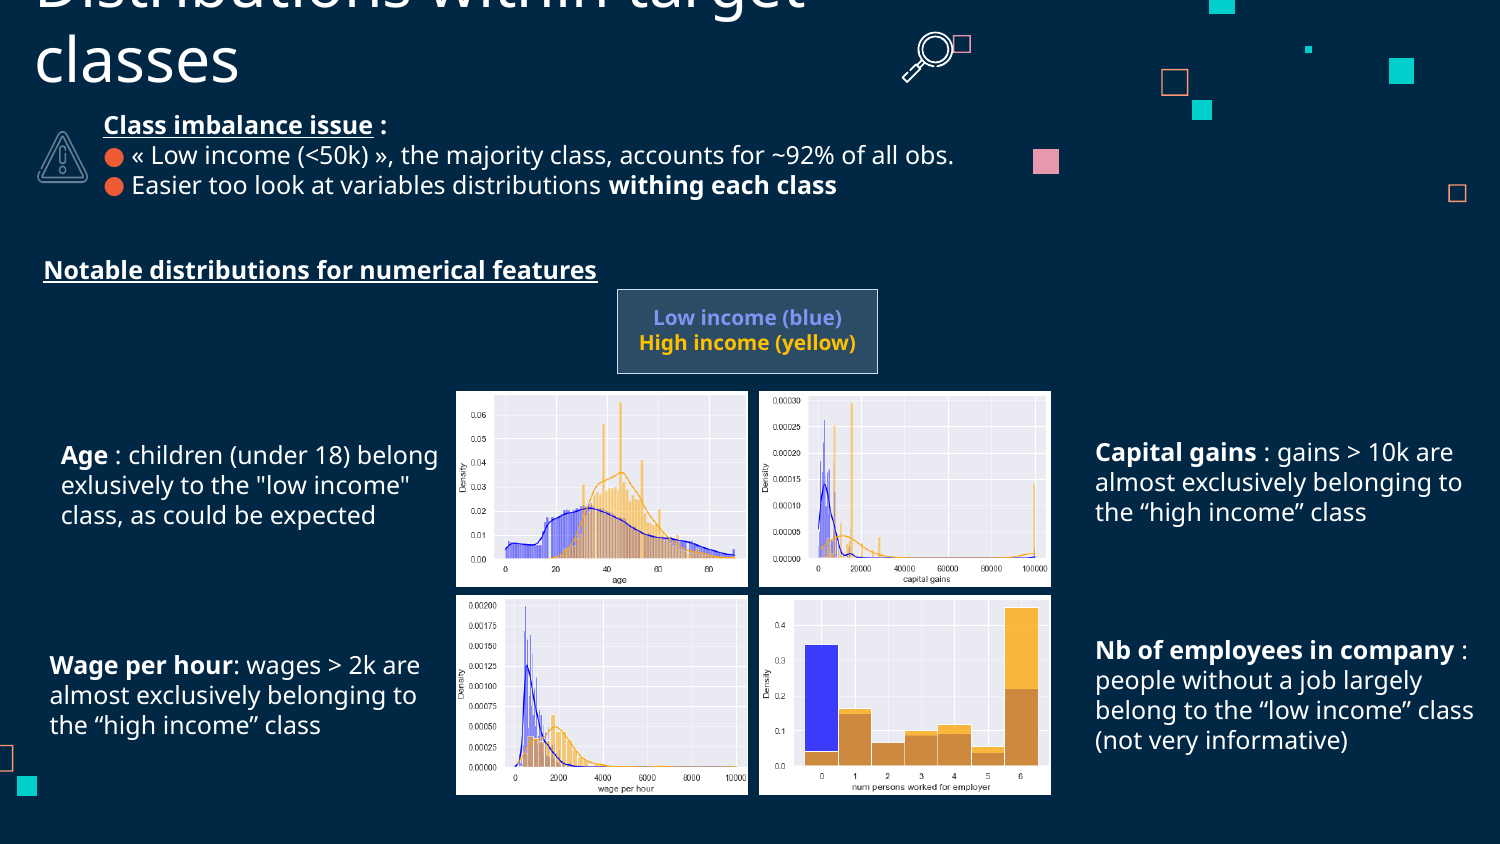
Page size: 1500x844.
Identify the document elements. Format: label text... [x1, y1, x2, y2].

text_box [901, 31, 956, 84]
picture [455, 595, 748, 795]
text_box Age : children (under 18) belong exlusively to the "low income" class, as could be expected [46, 432, 450, 537]
text_box Capital gains : gains > 10k are almost exclusively belonging to the “high income” class [1080, 429, 1491, 534]
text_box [36, 130, 89, 184]
picture [758, 390, 1051, 587]
text_box Notable distributions for numerical features [28, 239, 1023, 290]
list Class imbalance issue : « Low income (<50k) », the majority class, accounts for ~92% of all obs. Easier too look at variables distributions withing each class [88, 94, 1083, 216]
picture [758, 595, 1051, 795]
title Distributions within target classes [19, 15, 915, 110]
text_box Low income (blue) High income (yellow) [617, 289, 878, 374]
picture [455, 390, 749, 587]
text_box Nb of employees in company : people without a job largely belong to the “low income” class (not very informative) [1080, 627, 1491, 762]
text_box Wage per hour: wages > 2k are almost exclusively belonging to the “high income” class [34, 642, 445, 747]
